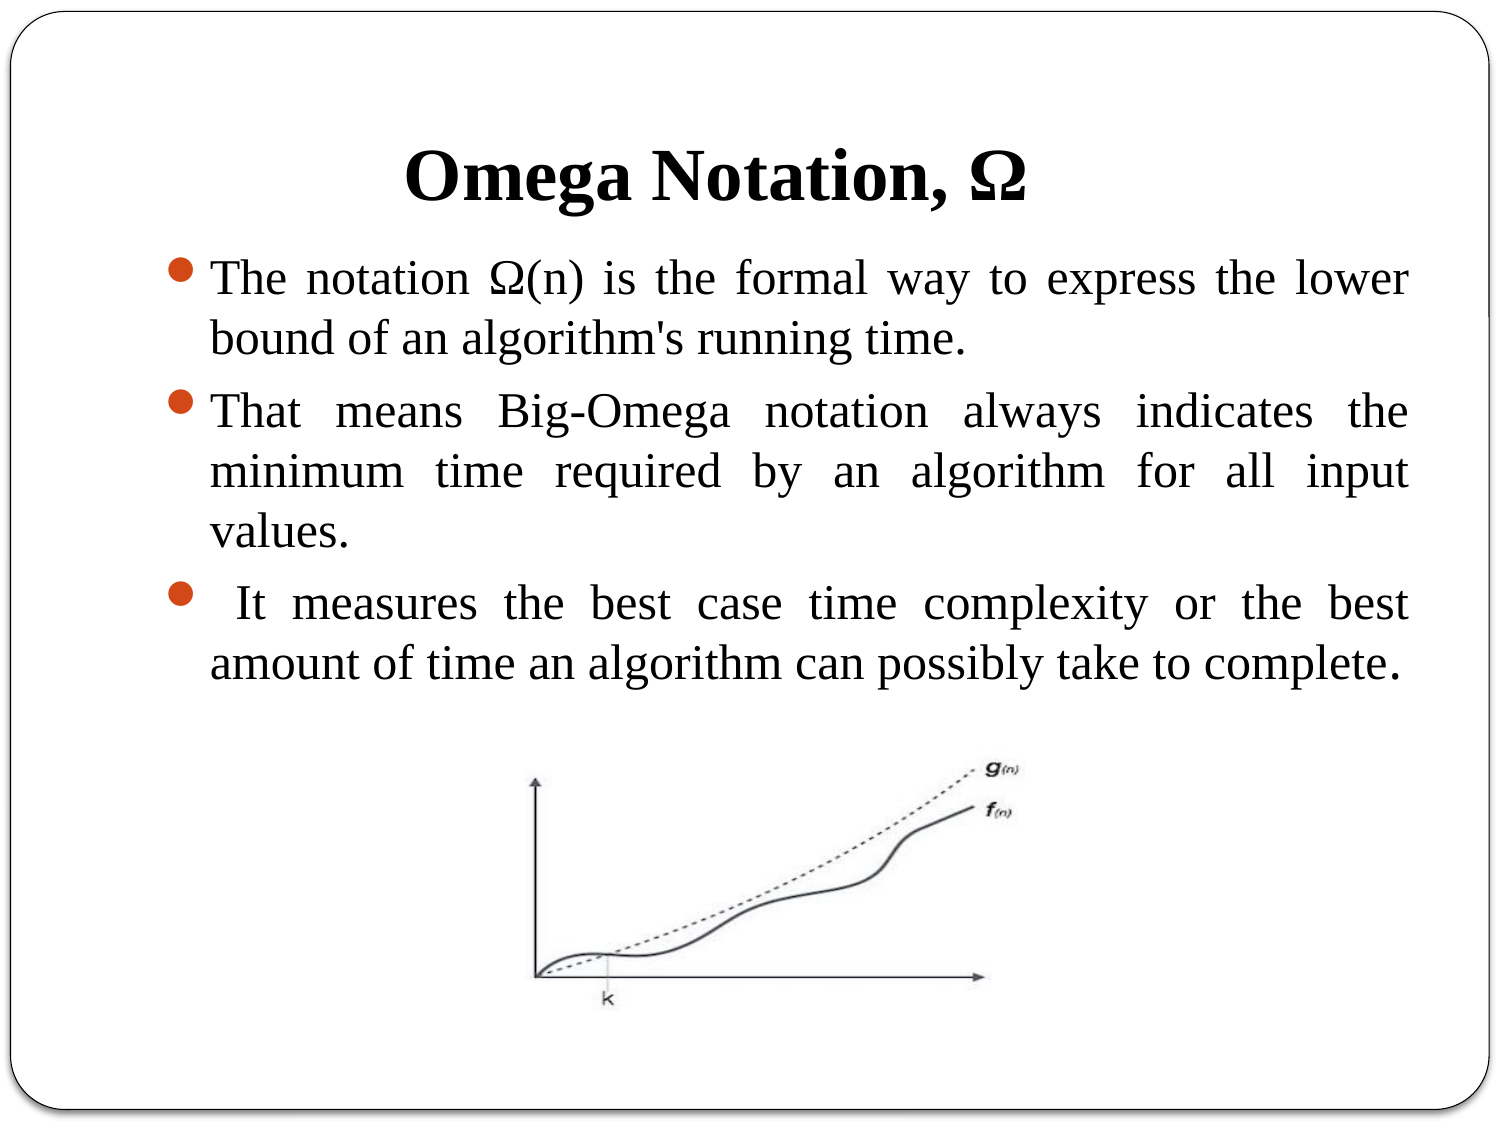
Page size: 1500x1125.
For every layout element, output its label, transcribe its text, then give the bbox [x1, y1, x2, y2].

picture [524, 749, 1026, 1013]
title Omega Notation, Ω [150, 45, 1425, 233]
list The notation Ω(n) is the formal way to express the lower bound of an algorithm's running time. That means Big-Omega notation always indicates the minimum time required by an algorithm for all input values. It measures the best case time complexity or the best amount of time an algorithm can possibly take to complete. [150, 237, 1425, 1050]
